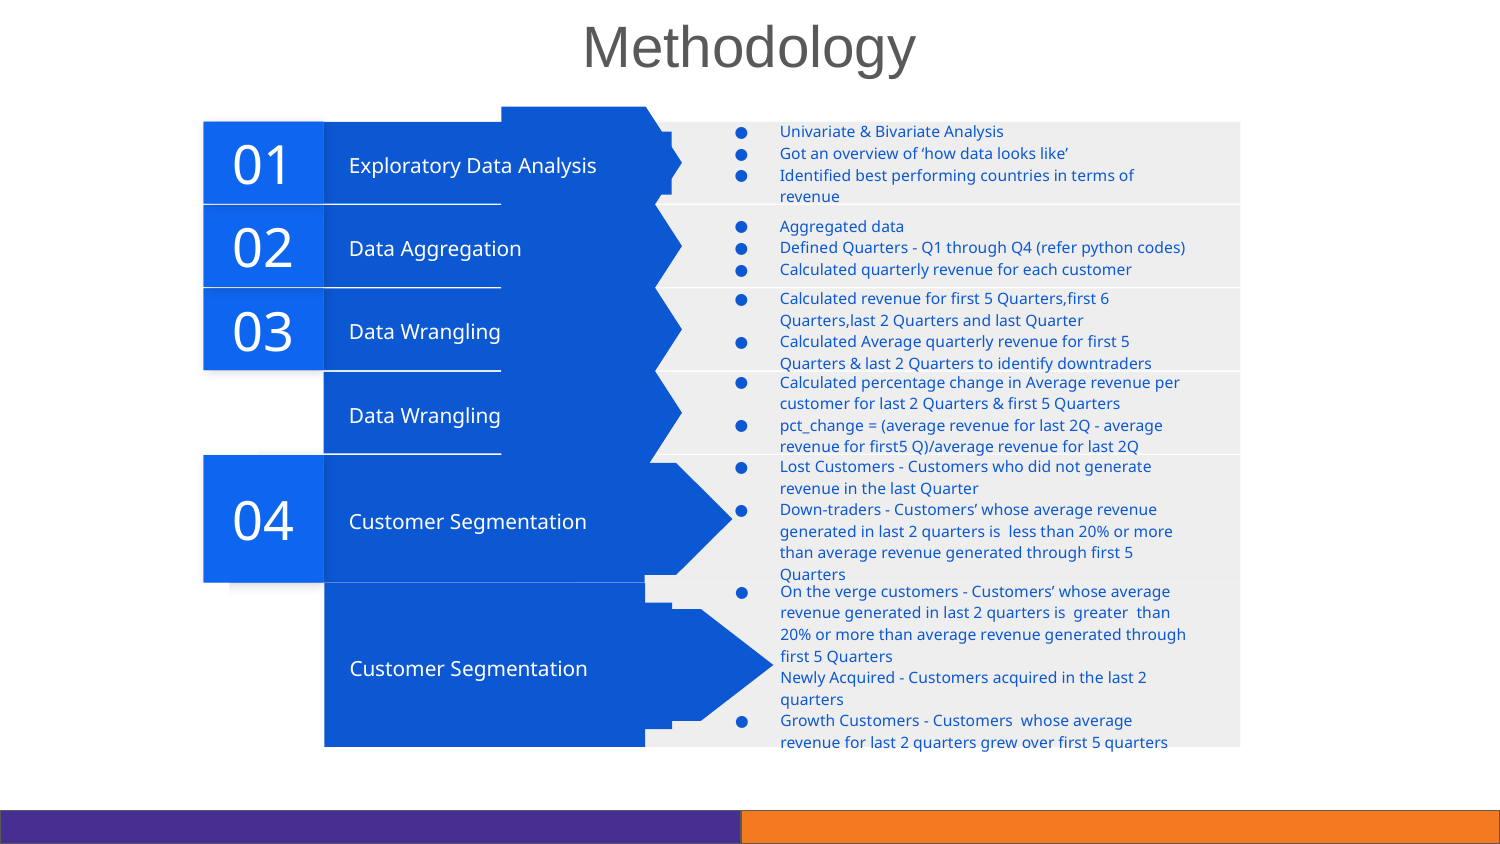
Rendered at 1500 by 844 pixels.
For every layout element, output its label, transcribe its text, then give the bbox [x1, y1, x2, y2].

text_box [109, 582, 1241, 748]
subtitle Methodology [51, 0, 1449, 100]
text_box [203, 121, 1241, 582]
